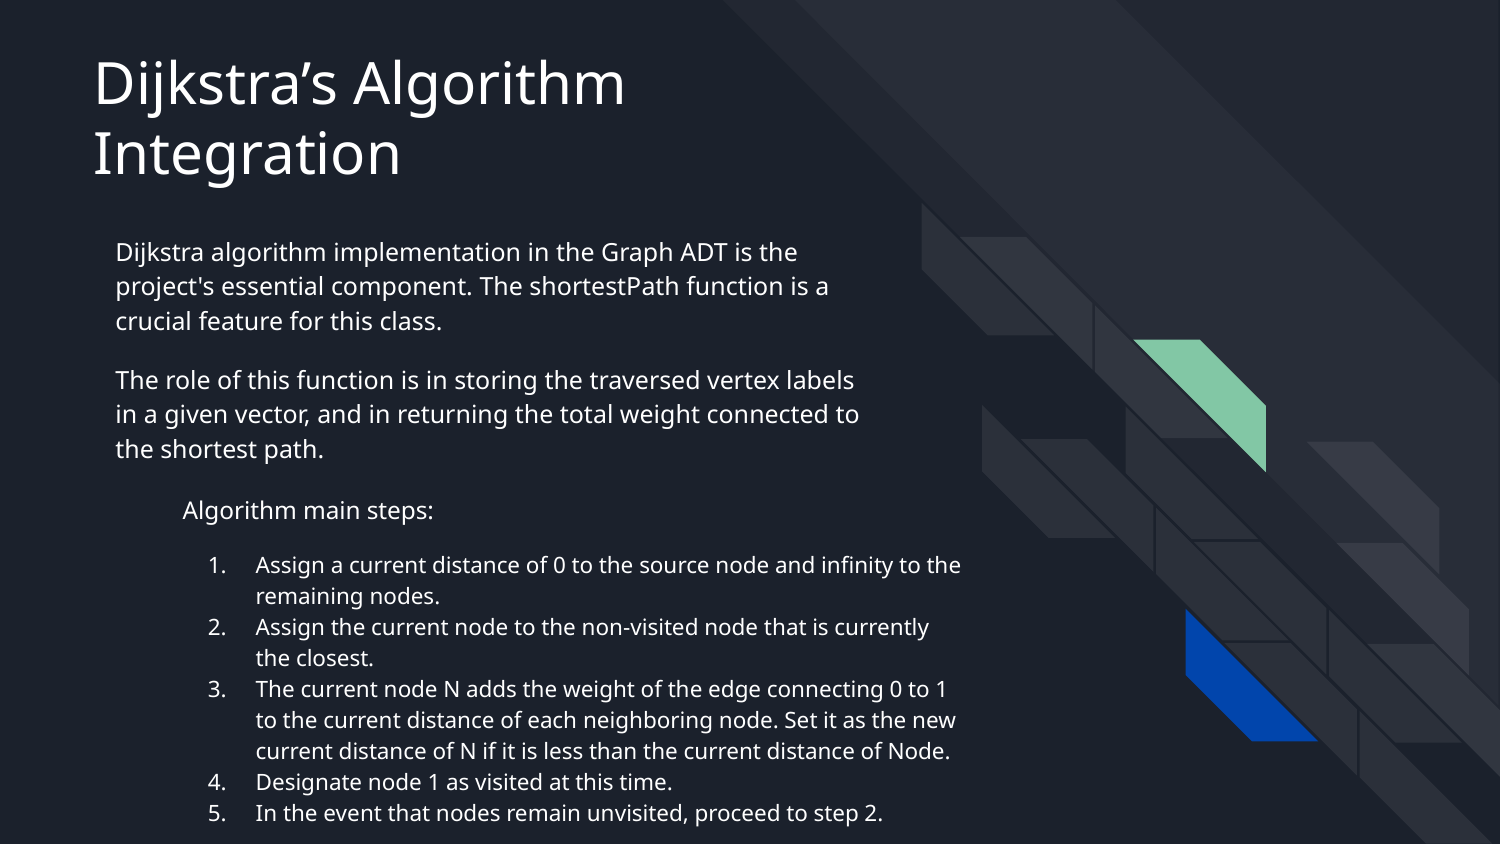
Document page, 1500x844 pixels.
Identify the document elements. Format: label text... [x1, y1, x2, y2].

list Algorithm main steps: Assign a current distance of 0 to the source node and infinity to the remaining nodes. Assign the current node to the non-visited node that is currently the closest. The current node N adds the weight of the edge connecting 0 to 1 to the current distance of each neighboring node. Set it as the new current distance of N if it is less than the current distance of Node. Designate node 1 as visited at this time. In the event that nodes remain unvisited, proceed to step 2. [167, 476, 983, 844]
subtitle Dijkstra algorithm implementation in the Graph ADT is the project's essential component. The shortestPath function is a crucial feature for this class. The role of this function is in storing the traversed vertex labels in a given vector, and in returning the total weight connected to the shortest path. [100, 216, 899, 713]
title Dijkstra’s Algorithm Integration [78, 21, 832, 211]
